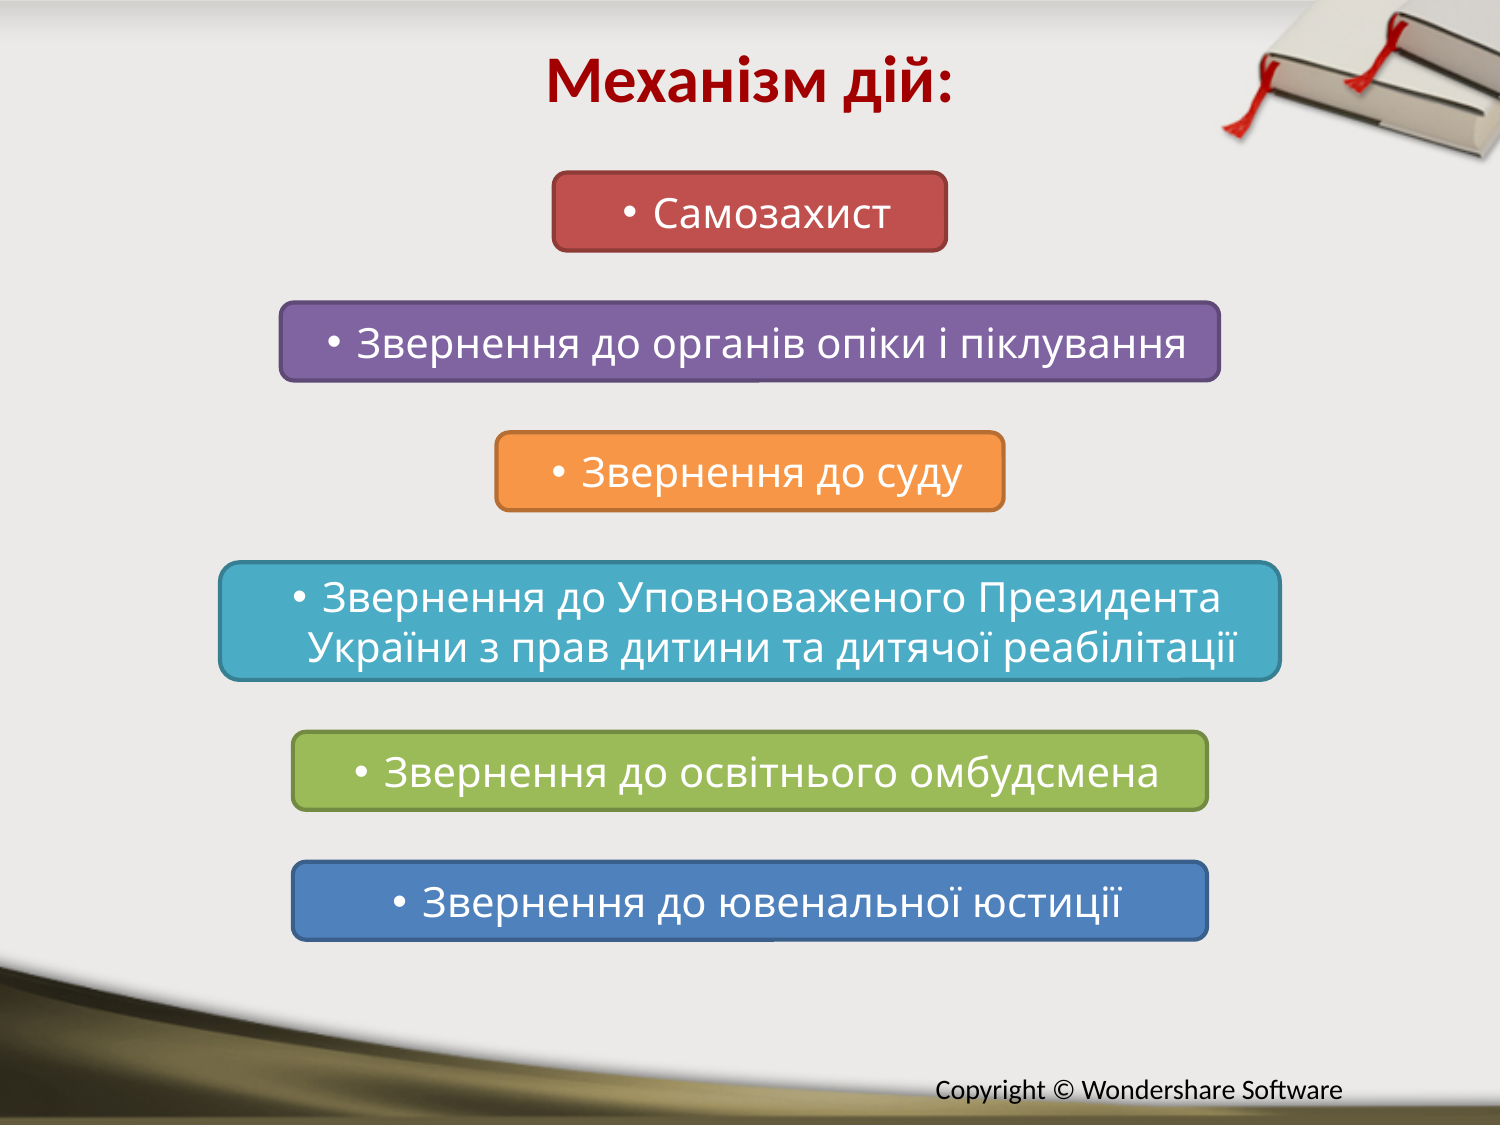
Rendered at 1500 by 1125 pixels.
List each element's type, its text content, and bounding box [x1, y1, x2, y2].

text_box Звернення до освітнього омбудсмена [290, 729, 1210, 812]
picture [0, 0, 1500, 1125]
text_box Механізм дій: [66, 24, 1434, 127]
text_box Звернення до органів опіки і піклування [278, 300, 1222, 383]
text_box Звернення до ювенальної юстиції [290, 859, 1210, 942]
text_box Звернення до суду [494, 430, 1006, 513]
text_box Самозахист [551, 170, 949, 253]
text_box Звернення до Уповноваженого Президента України з прав дитини та дитячої реабілітації [217, 560, 1283, 682]
